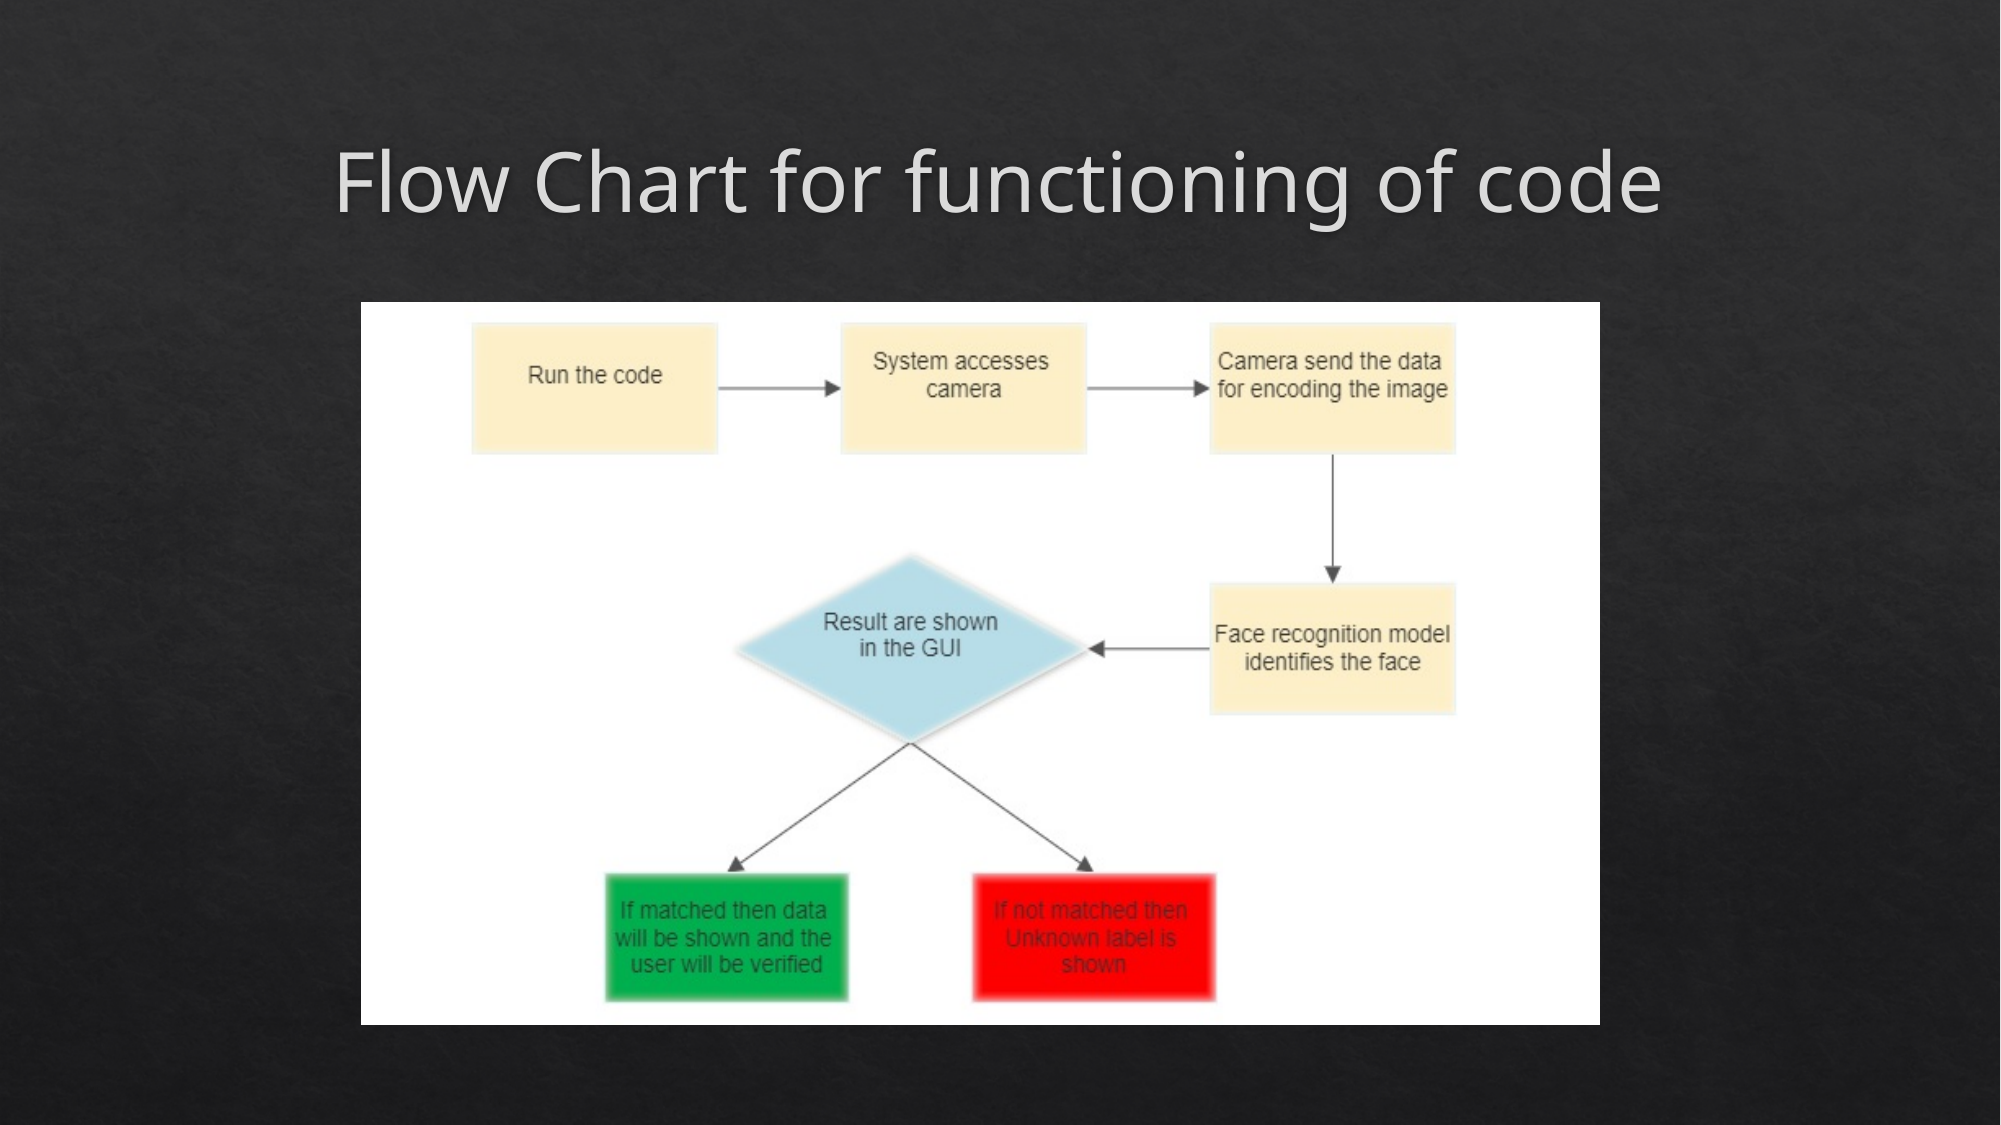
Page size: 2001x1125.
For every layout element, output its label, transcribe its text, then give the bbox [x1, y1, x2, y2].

picture [361, 302, 1601, 1026]
title Flow Chart for functioning of code [149, 99, 1849, 260]
